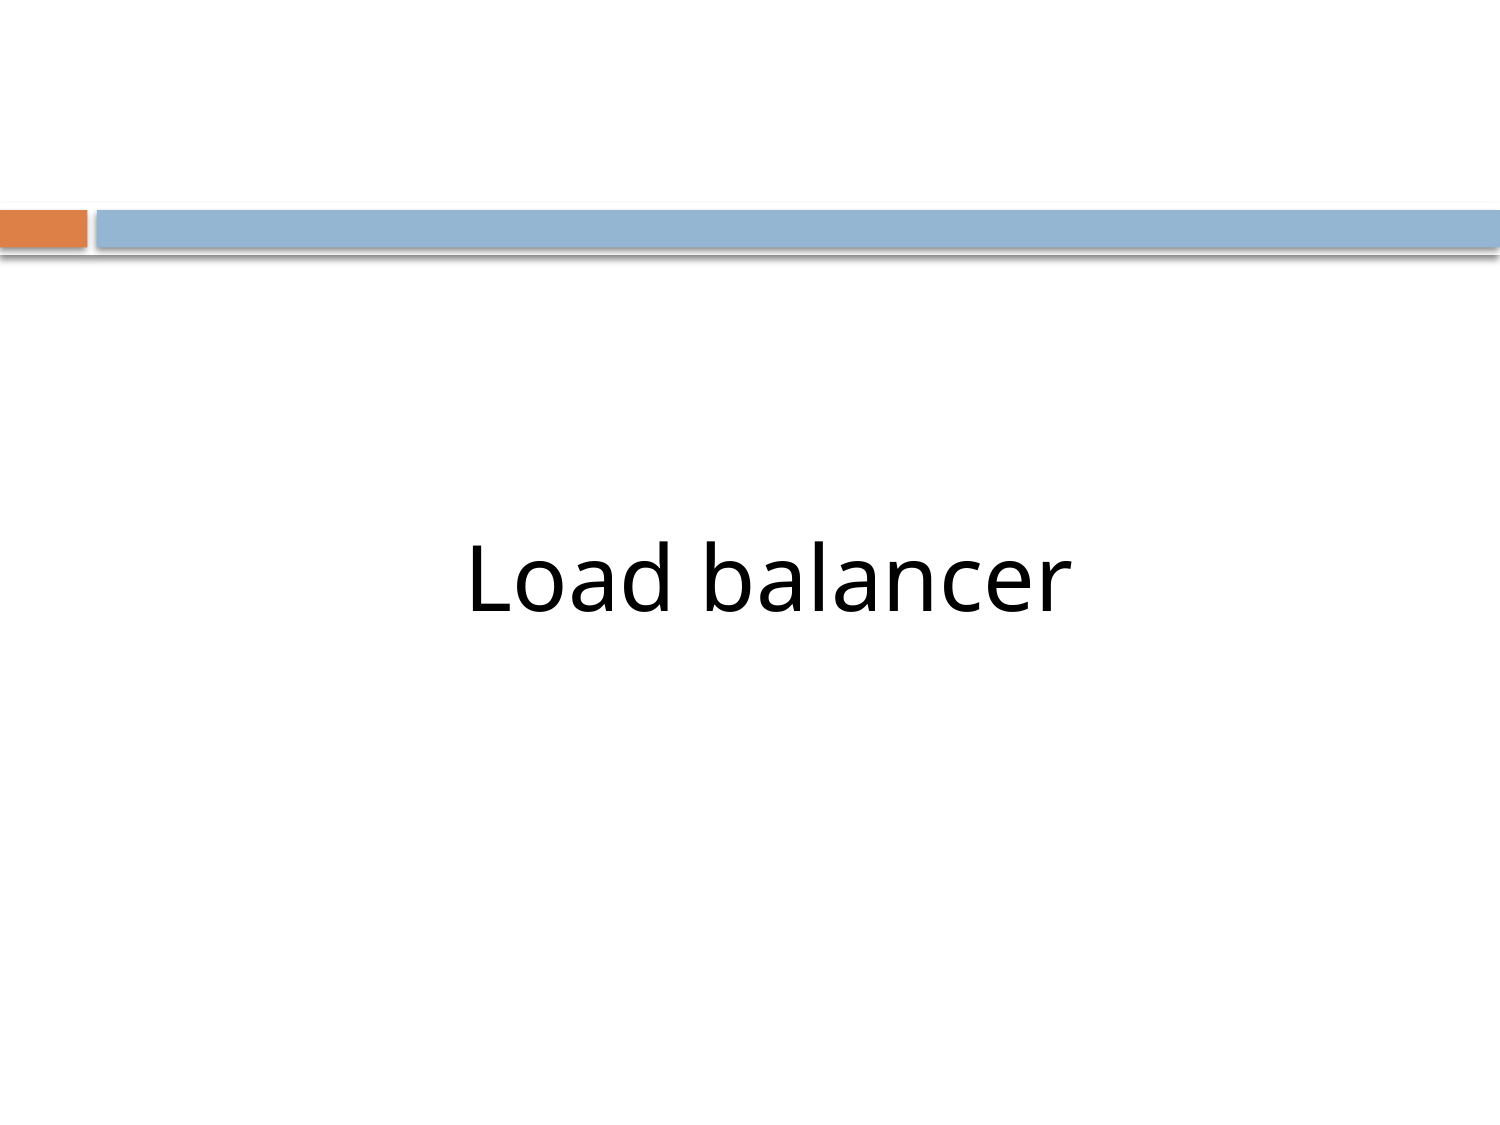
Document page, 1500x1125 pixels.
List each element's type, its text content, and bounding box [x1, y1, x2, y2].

list Load balancer [100, 262, 1438, 1000]
